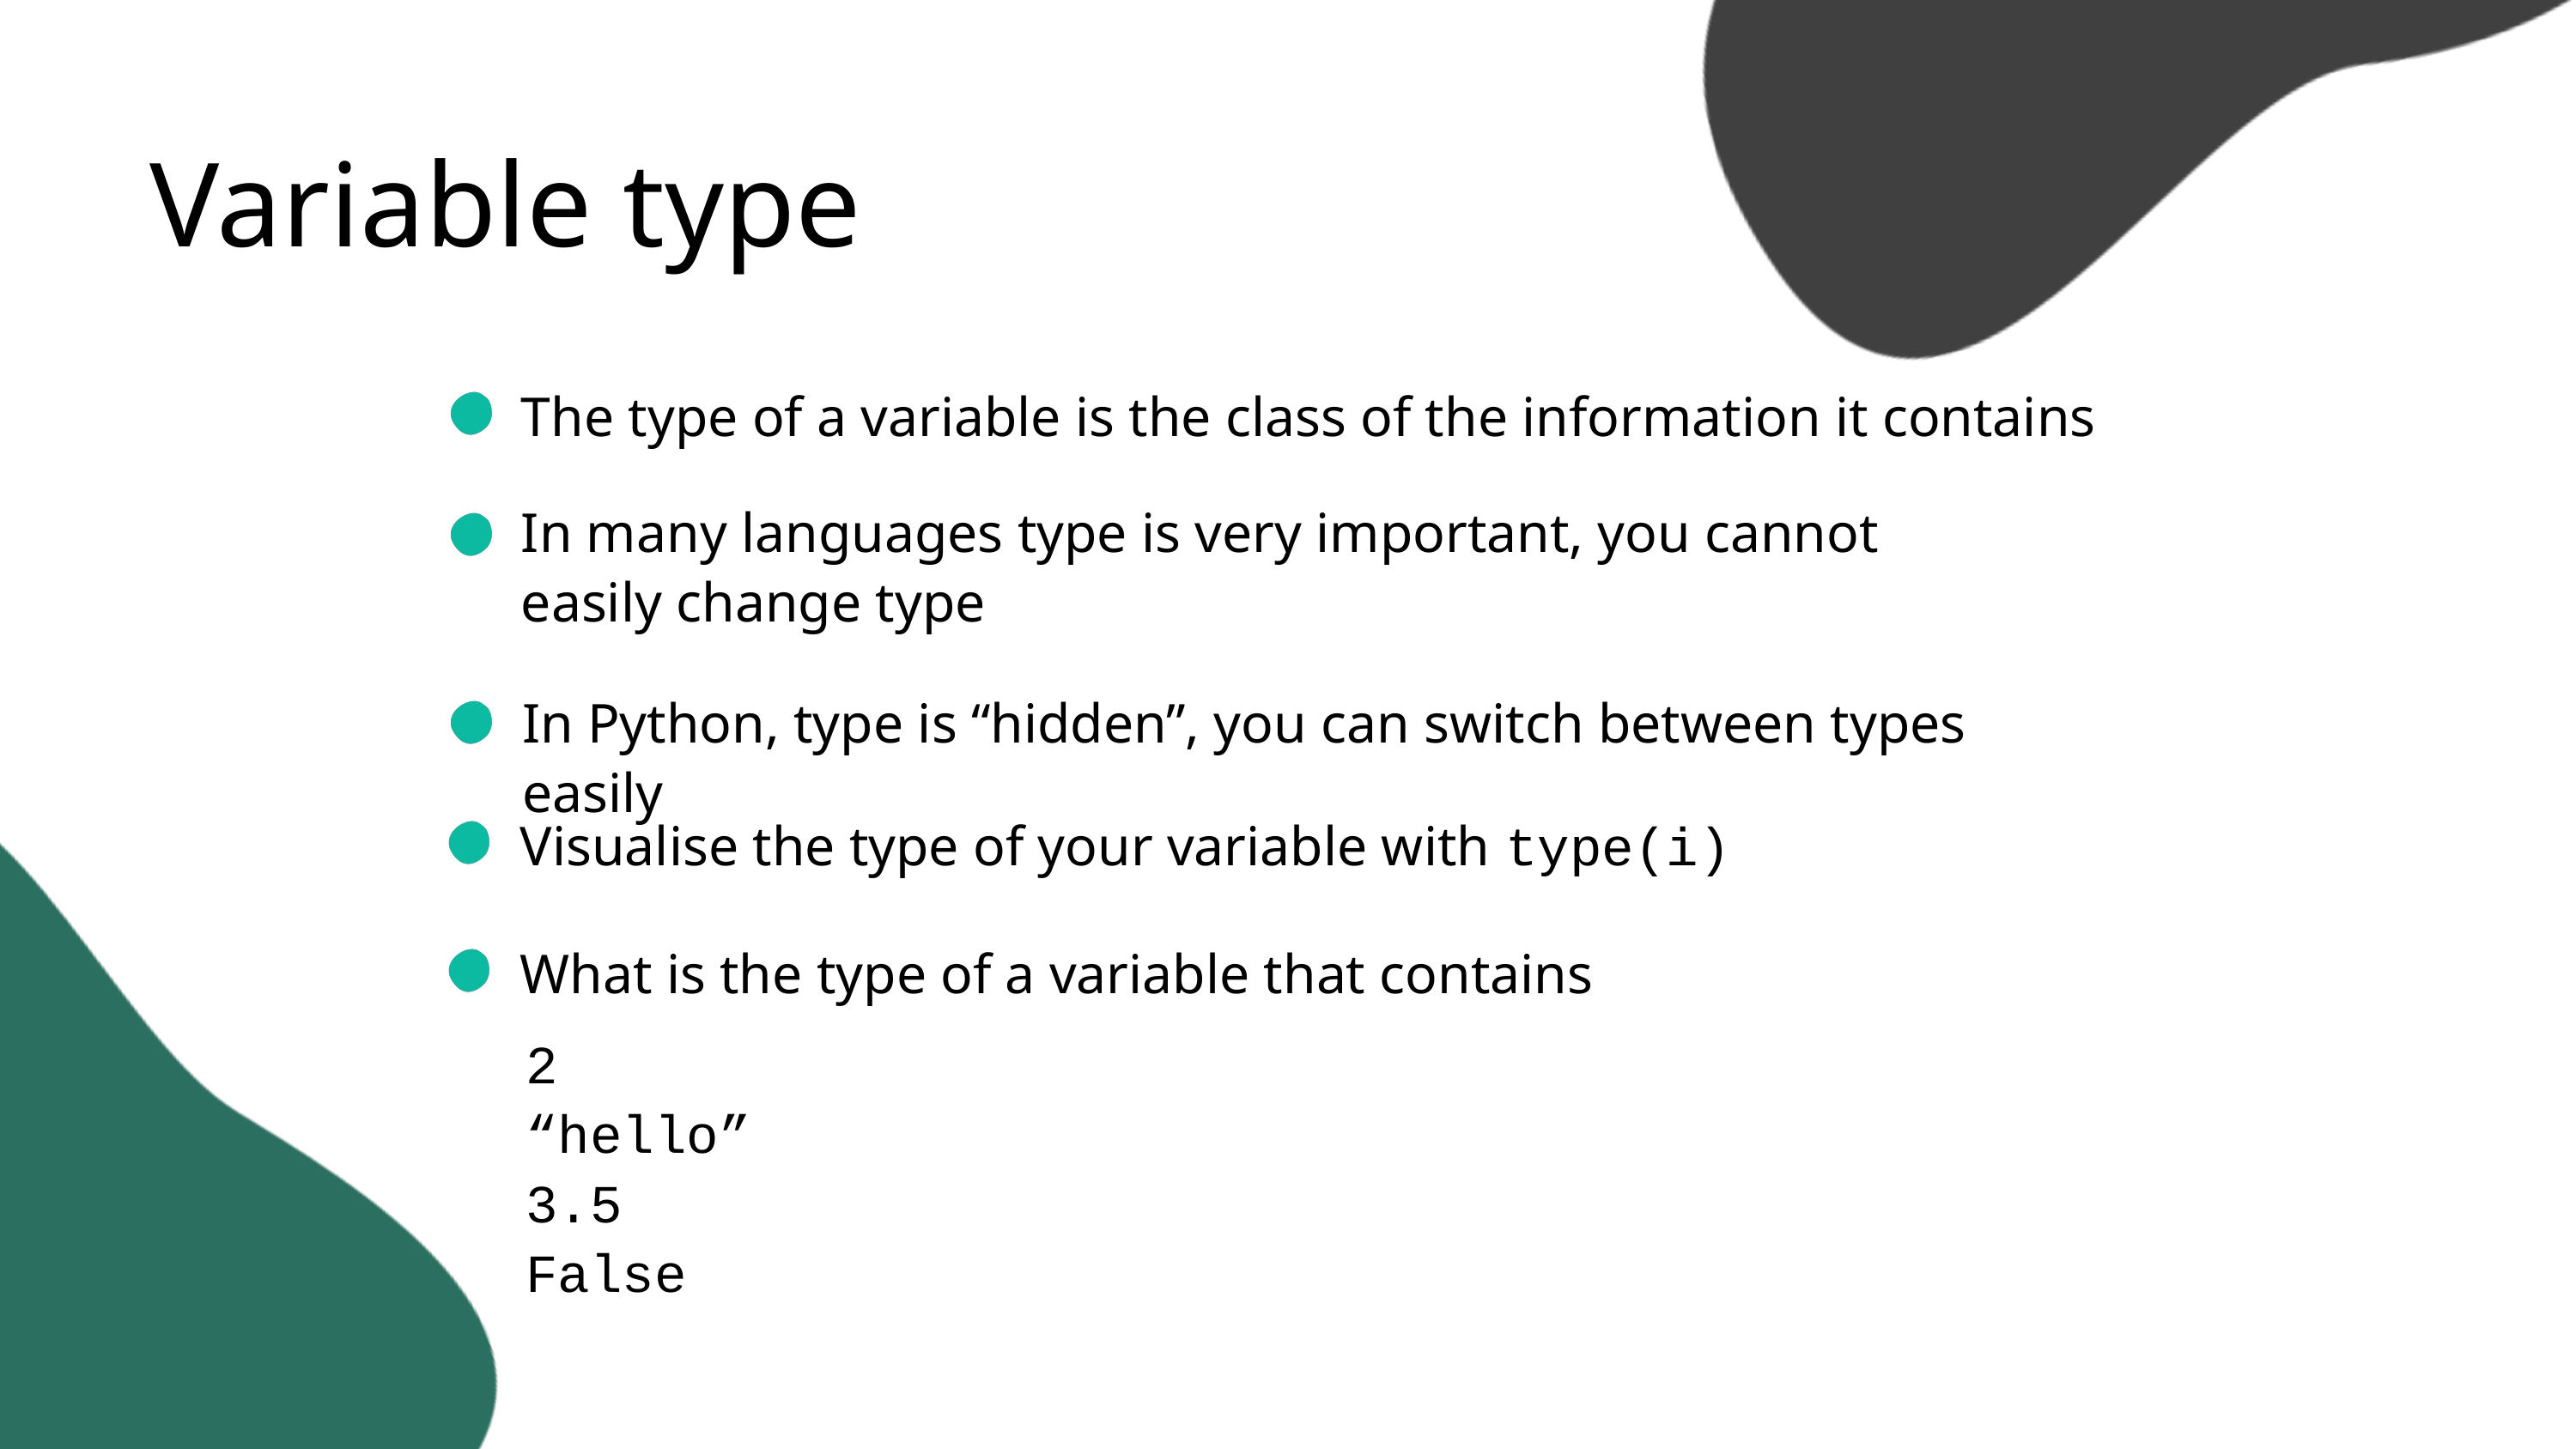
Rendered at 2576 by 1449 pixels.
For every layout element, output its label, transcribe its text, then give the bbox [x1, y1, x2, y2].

text_box 2 “hello” 3.5 False [687, 1024, 1966, 1304]
text_box In Python, type is “hidden”, you can switch between types easily [522, 683, 2112, 755]
text_box Visualise the type of your variable with type(i)​ [519, 806, 1960, 876]
text_box What is the type of a variable that contains [687, 934, 1960, 1004]
picture [450, 700, 492, 745]
text_box In many languages type is very important, you cannot easily change type​ [520, 493, 1962, 633]
picture [1587, 0, 2576, 554]
picture [450, 391, 492, 436]
text_box Variable type​ [149, 130, 1063, 270]
text_box The type of a variable is the class of the information it contains [520, 377, 1608, 447]
picture [450, 512, 492, 556]
picture [0, 593, 683, 1449]
